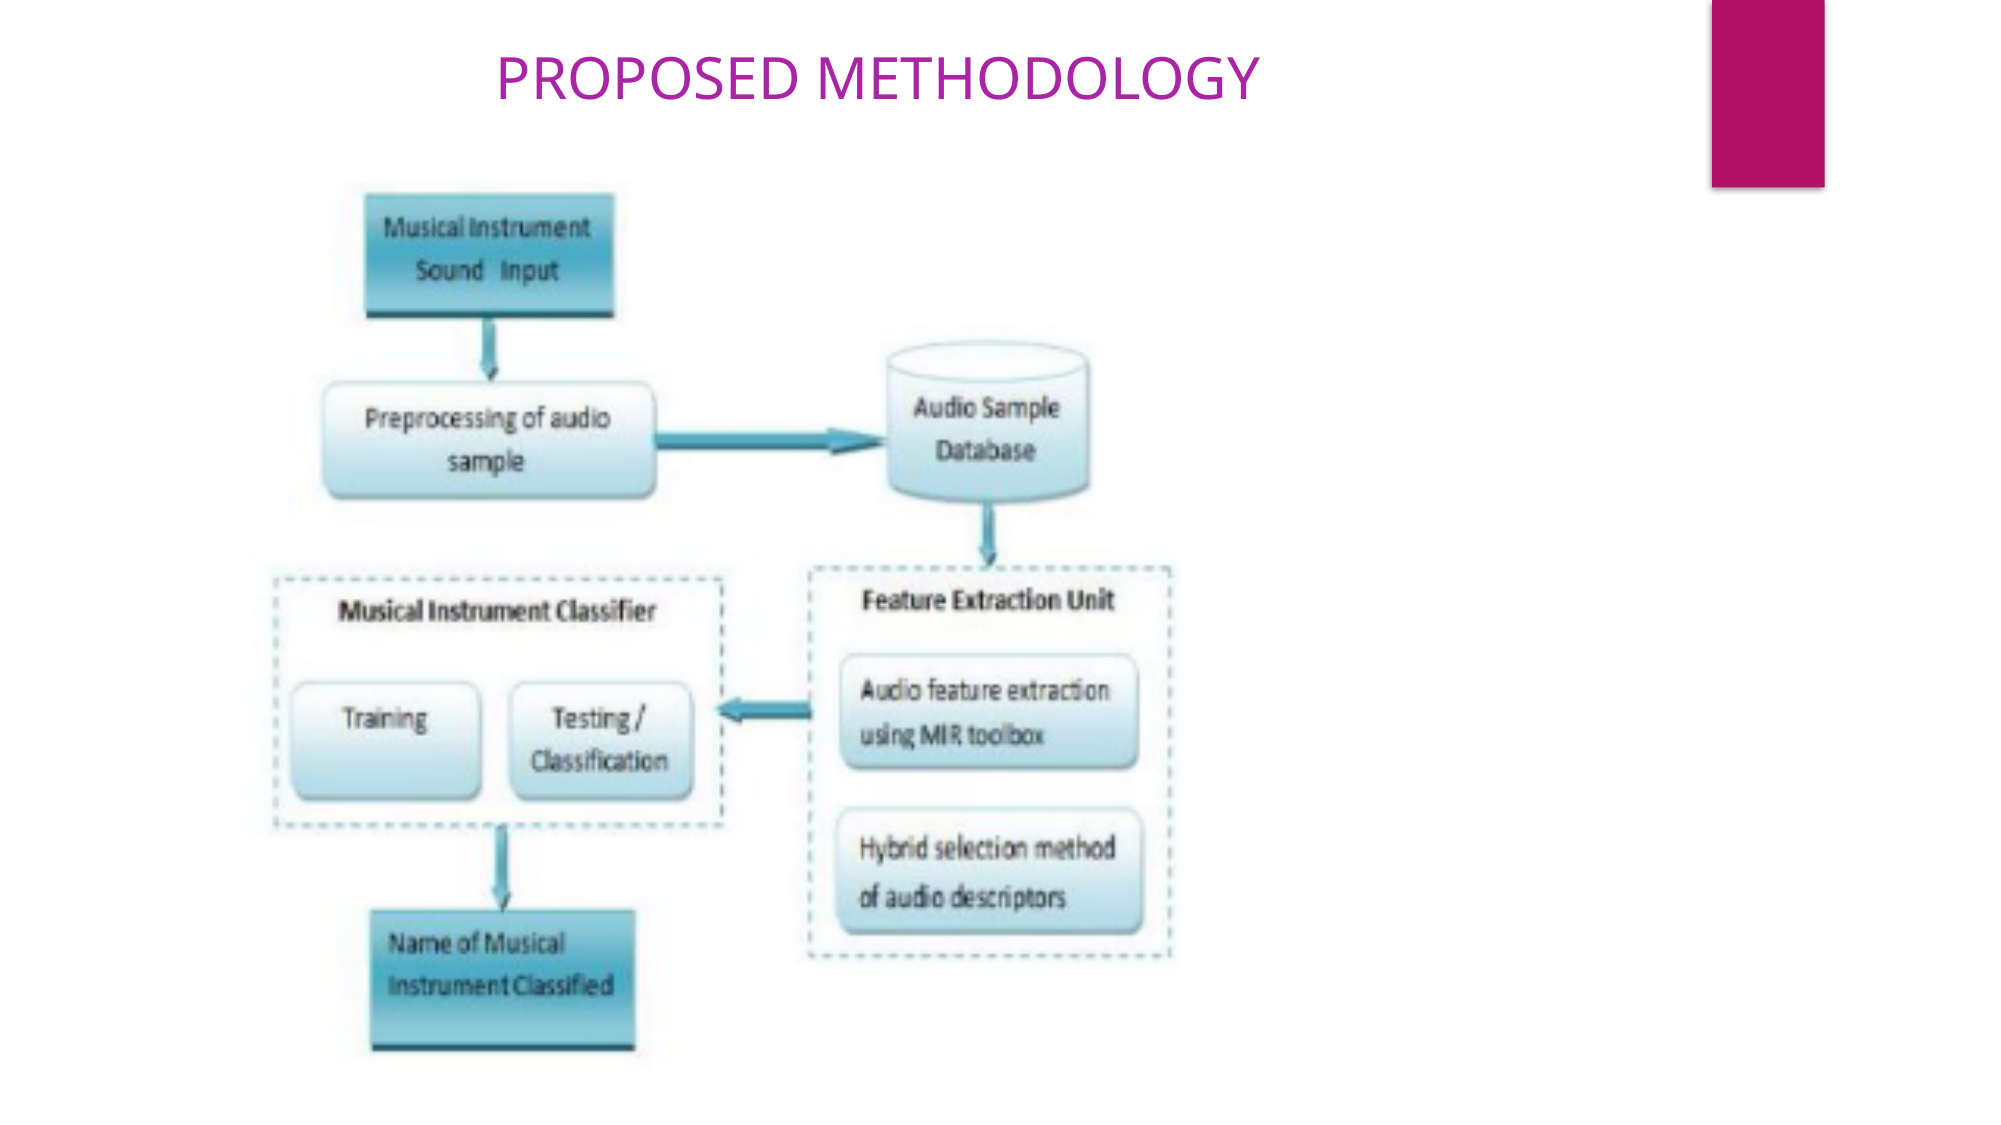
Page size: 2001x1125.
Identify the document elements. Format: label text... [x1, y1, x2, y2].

picture [189, 181, 1244, 1115]
text_box PROPOSED METHODOLOGY [481, 33, 1291, 119]
